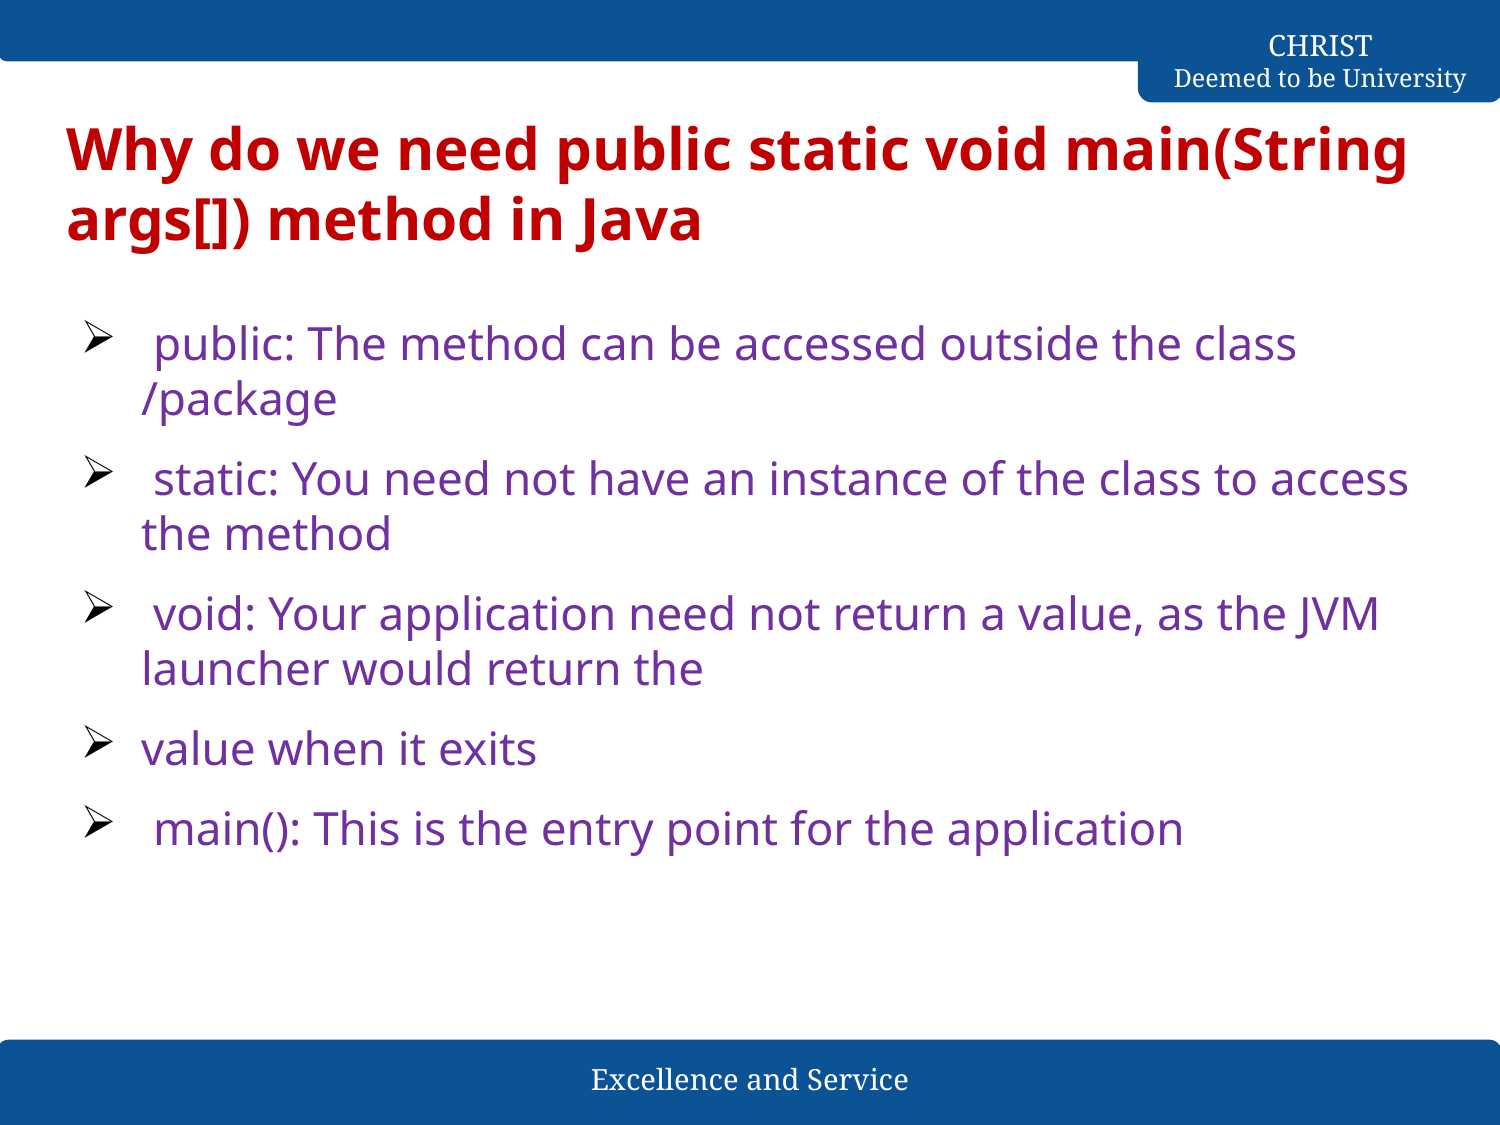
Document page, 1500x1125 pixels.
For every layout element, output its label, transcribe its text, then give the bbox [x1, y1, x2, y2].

list public: The method can be accessed outside the class /package static: You need not have an instance of the class to access the method void: Your application need not return a value, as the JVM launcher would return the value when it exits main(): This is the entry point for the application [51, 299, 1449, 1000]
title Why do we need public static void main(String args[]) method in Java [51, 97, 1449, 252]
